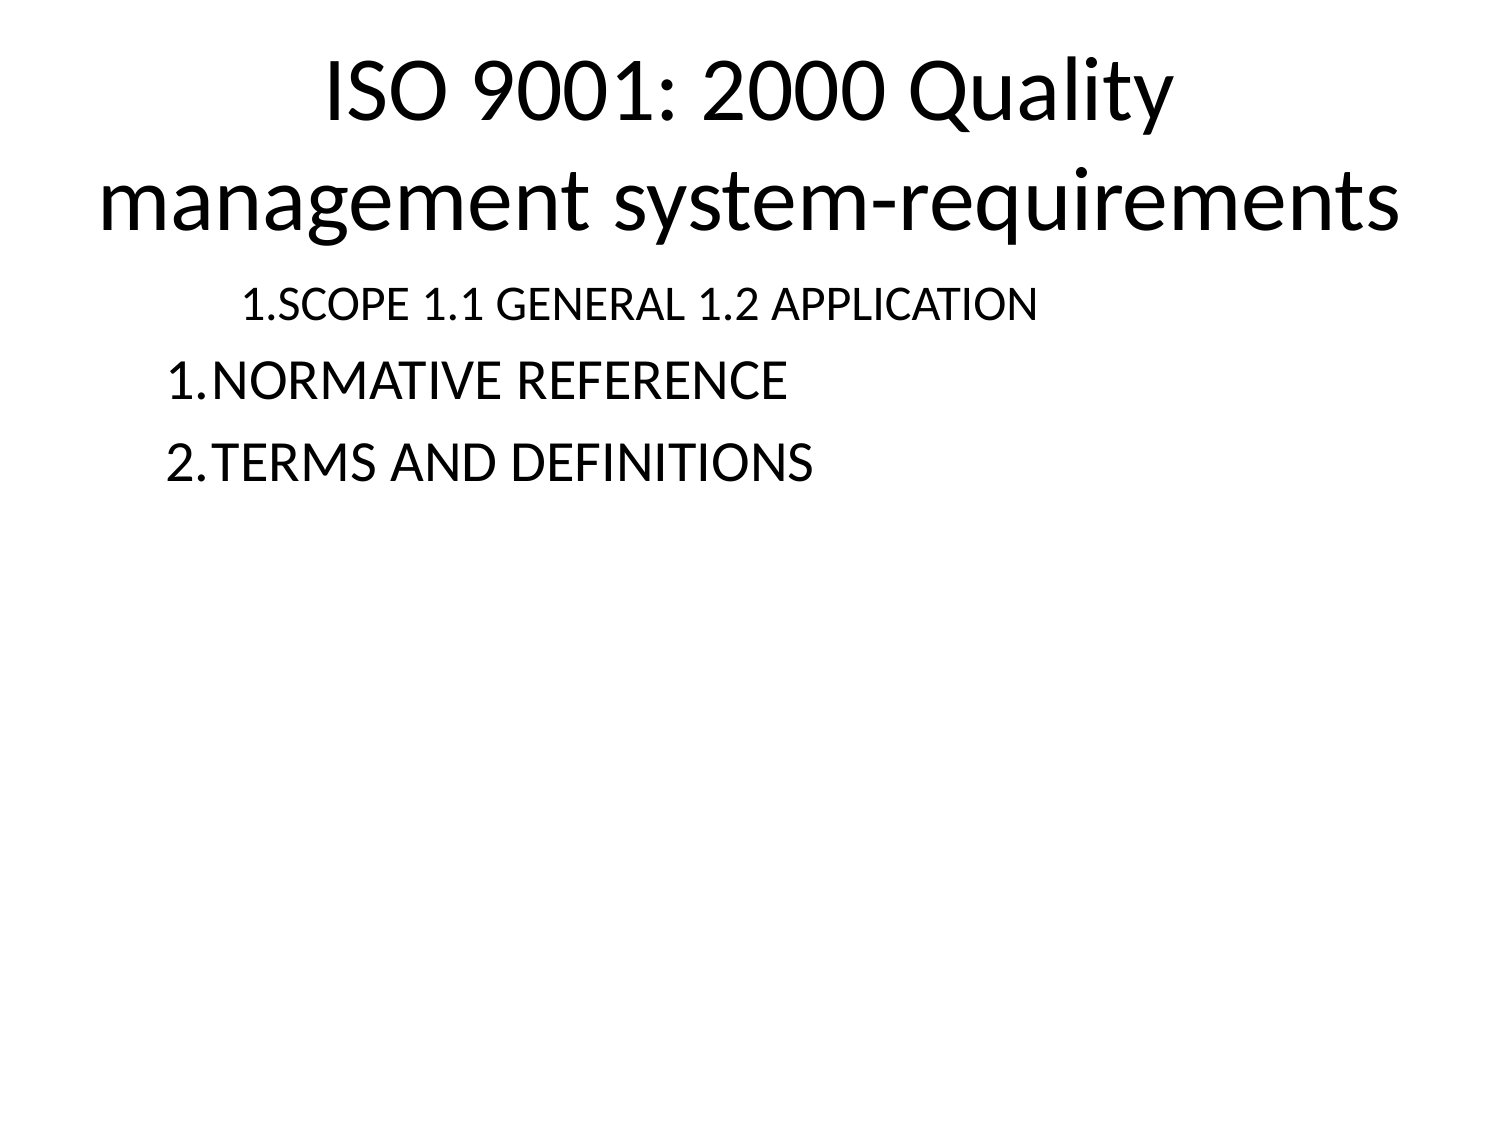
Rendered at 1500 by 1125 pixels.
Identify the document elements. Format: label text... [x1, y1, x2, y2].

title ISO 9001: 2000 Quality management system-requirements [75, 45, 1425, 233]
list SCOPE 1.1 GENERAL 1.2 APPLICATION NORMATIVE REFERENCE TERMS AND DEFINITIONS [75, 262, 1425, 1005]
